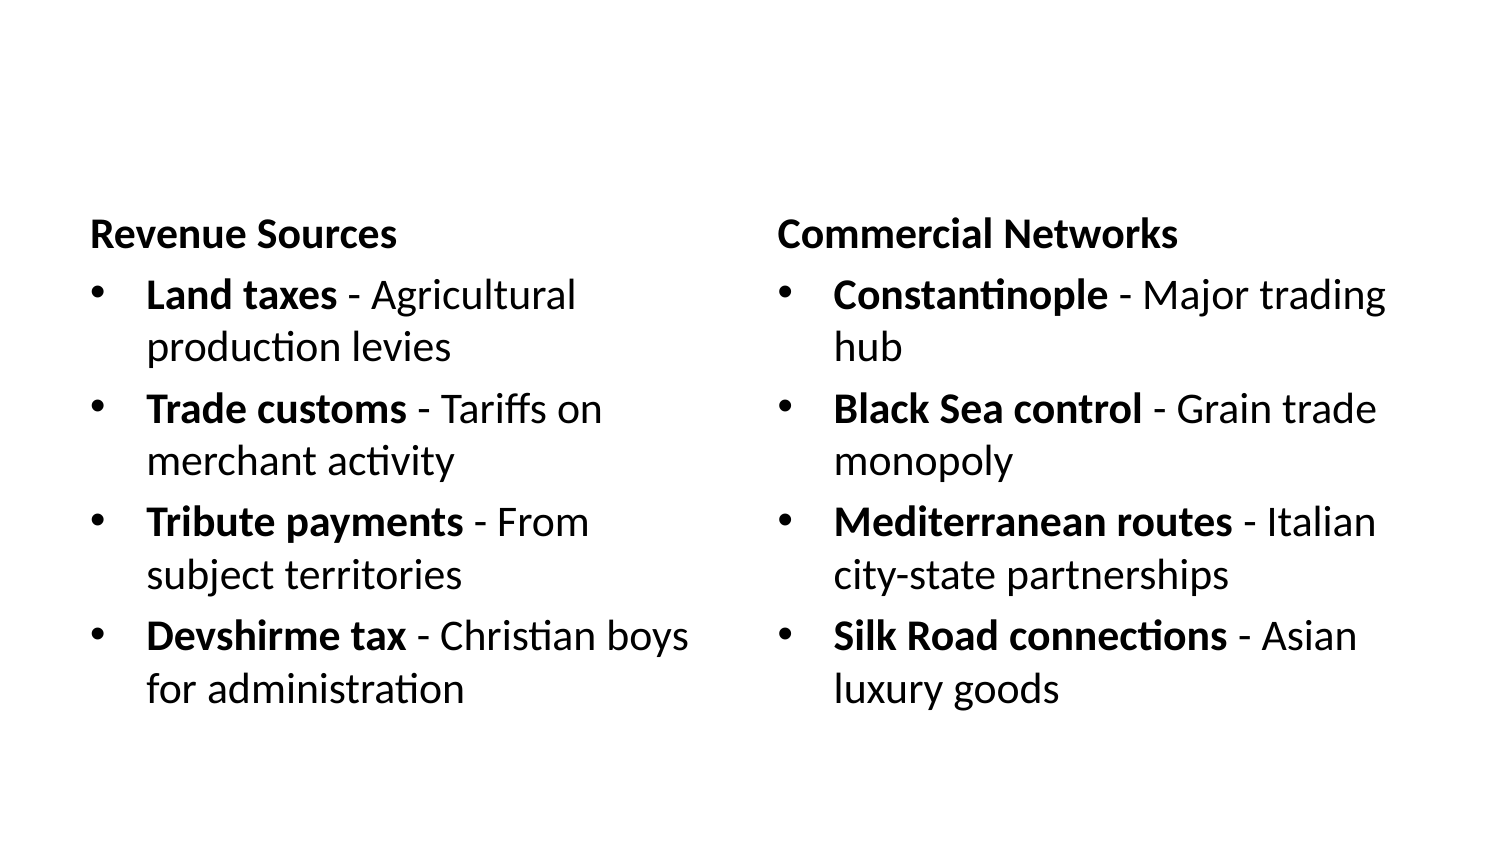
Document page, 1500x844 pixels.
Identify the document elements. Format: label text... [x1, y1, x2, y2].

list Revenue Sources Land taxes - Agricultural production levies Trade customs - Tariffs on merchant activity Tribute payments - From subject territories Devshirme tax - Christian boys for administration [75, 196, 738, 754]
list Commercial Networks Constantinople - Major trading hub Black Sea control - Grain trade monopoly Mediterranean routes - Italian city-state partnerships Silk Road connections - Asian luxury goods [762, 196, 1425, 754]
